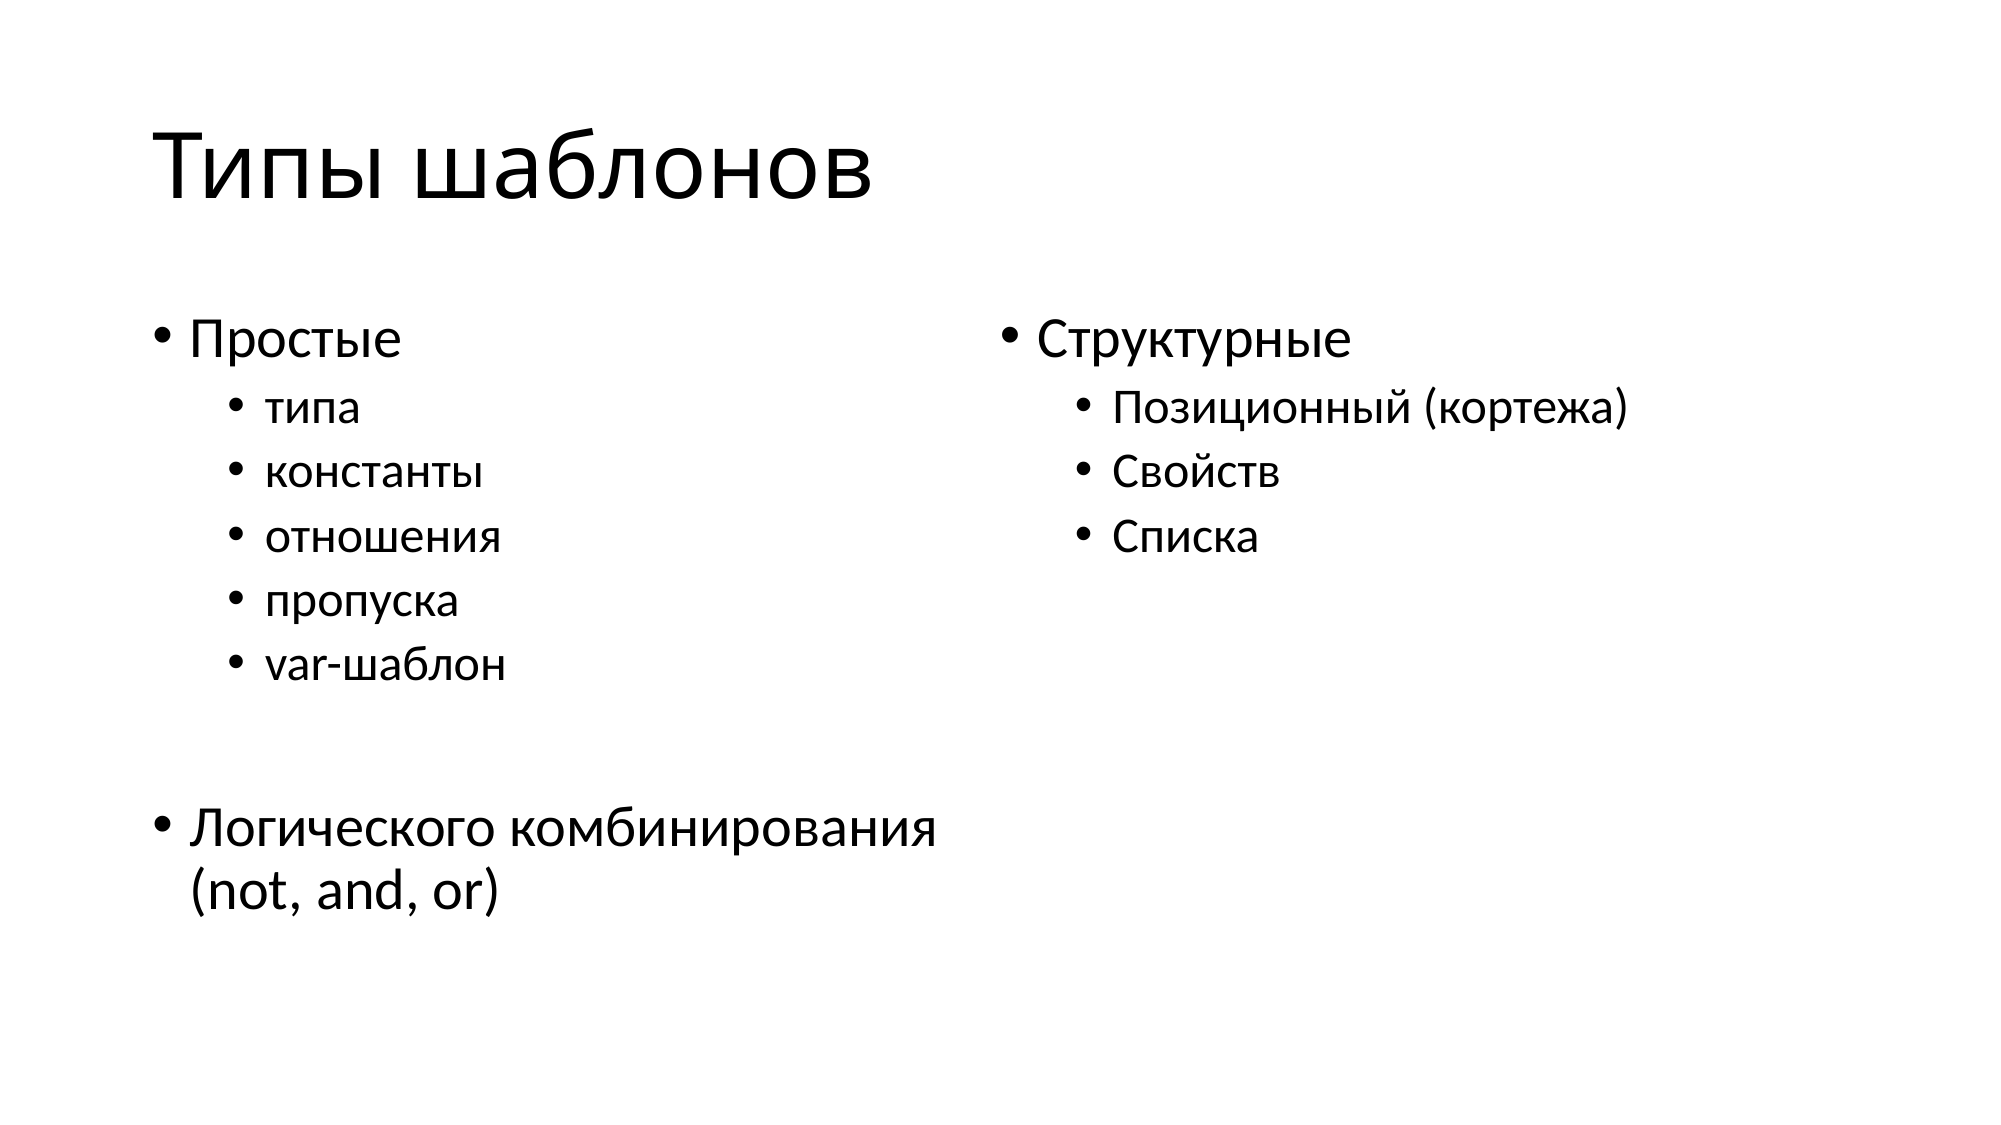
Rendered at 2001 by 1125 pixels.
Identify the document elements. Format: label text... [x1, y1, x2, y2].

list Простые типа константы отношения пропуска var-шаблон Логического комбинирования (not, and, or) Структурные Позиционный (кортежа) Свойств Списка [137, 299, 1863, 1014]
title Типы шаблонов [137, 59, 1863, 278]
